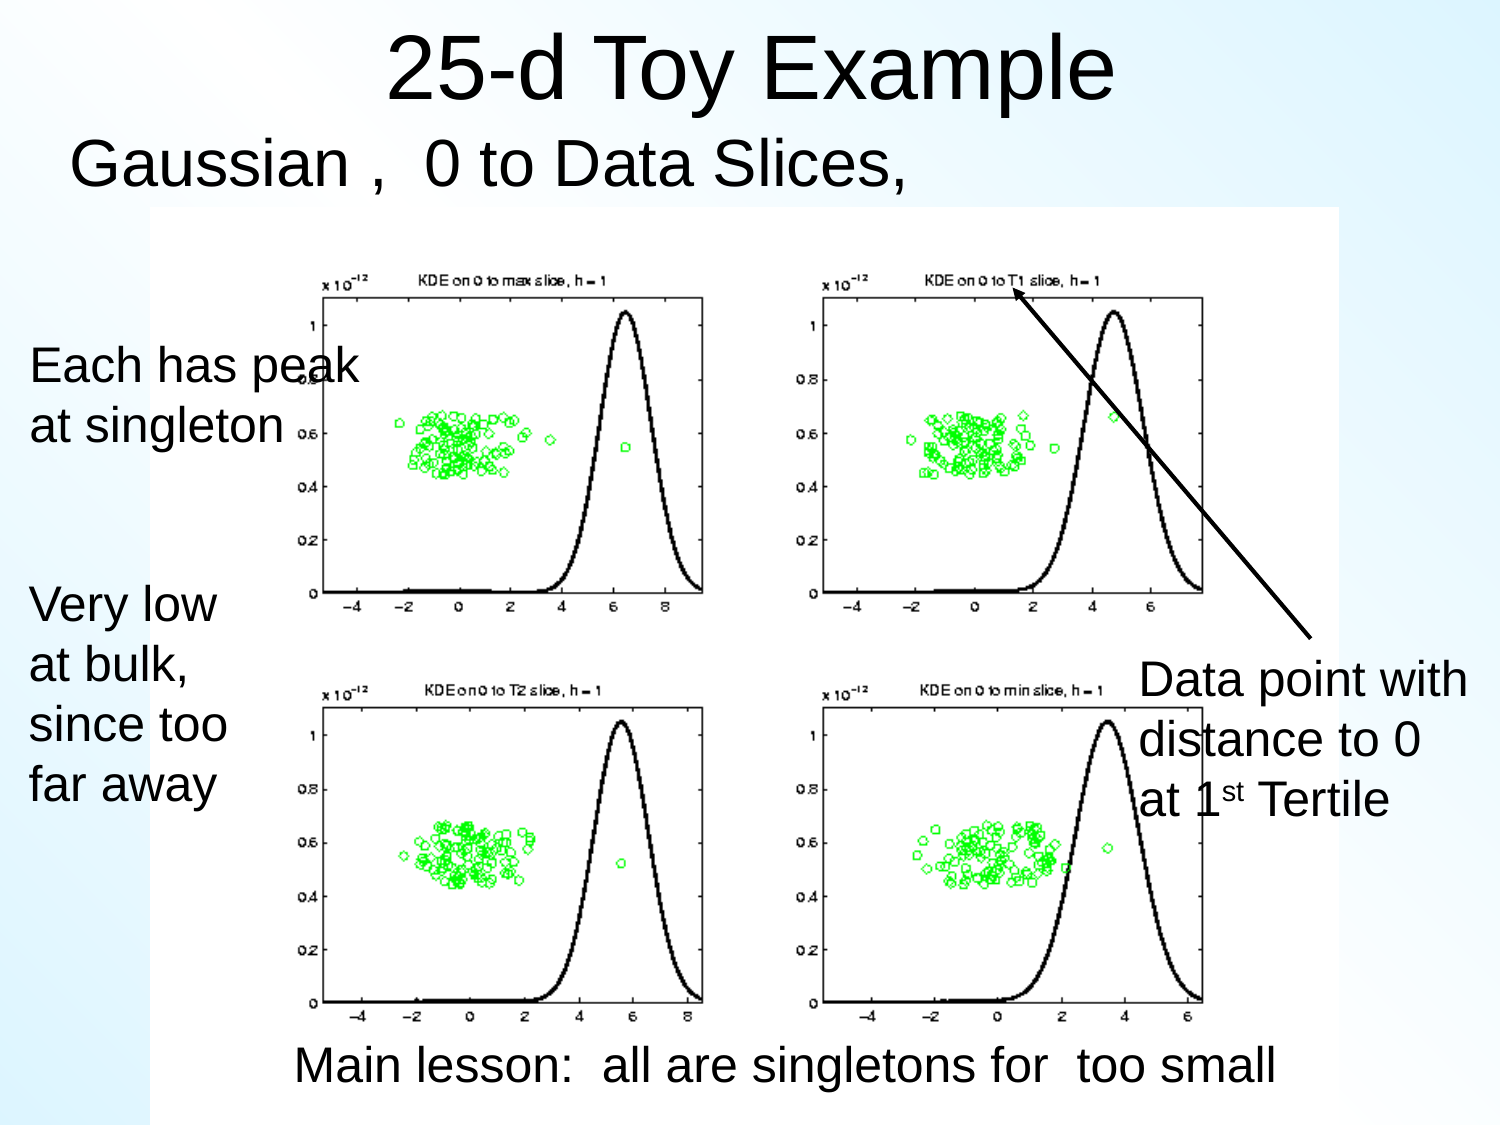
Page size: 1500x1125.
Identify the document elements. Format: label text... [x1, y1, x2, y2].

title 25-d Toy Example [54, 0, 1450, 125]
text_box Each has peak at singleton [14, 324, 144, 460]
picture [149, 207, 1339, 1125]
text_box Very low at bulk, since too far away [13, 563, 144, 819]
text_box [1012, 287, 1500, 836]
